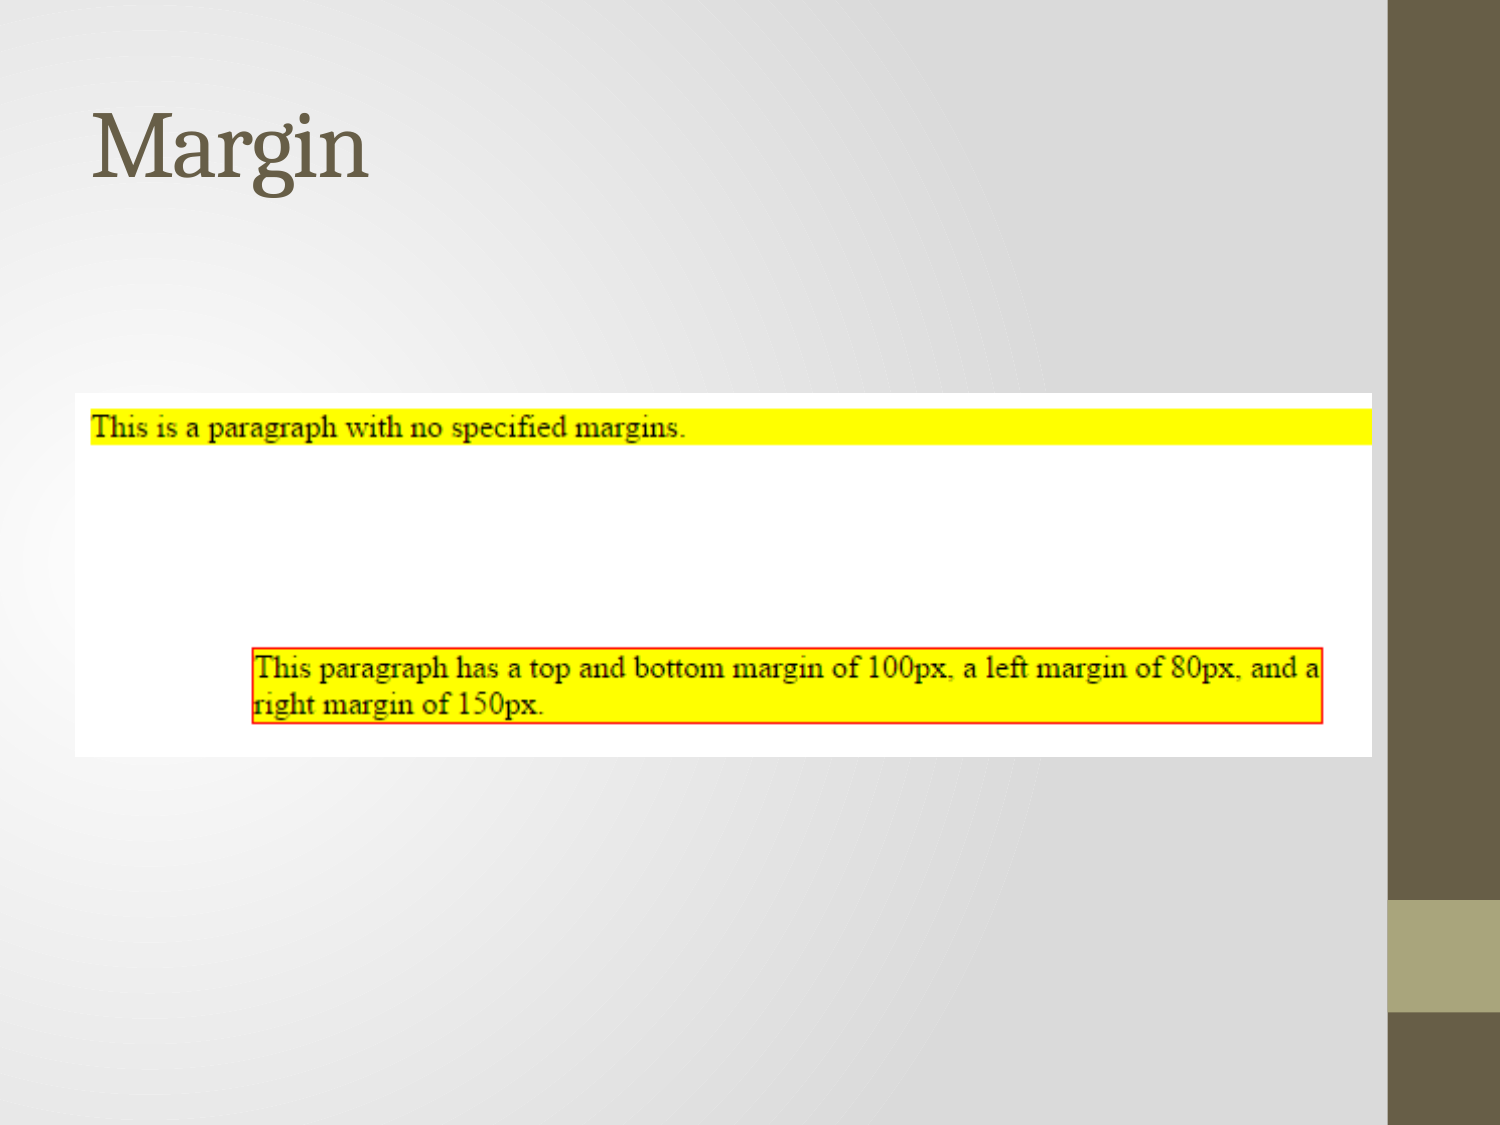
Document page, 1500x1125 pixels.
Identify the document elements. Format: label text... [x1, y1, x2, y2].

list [74, 393, 1373, 757]
title Margin [75, 45, 1325, 233]
